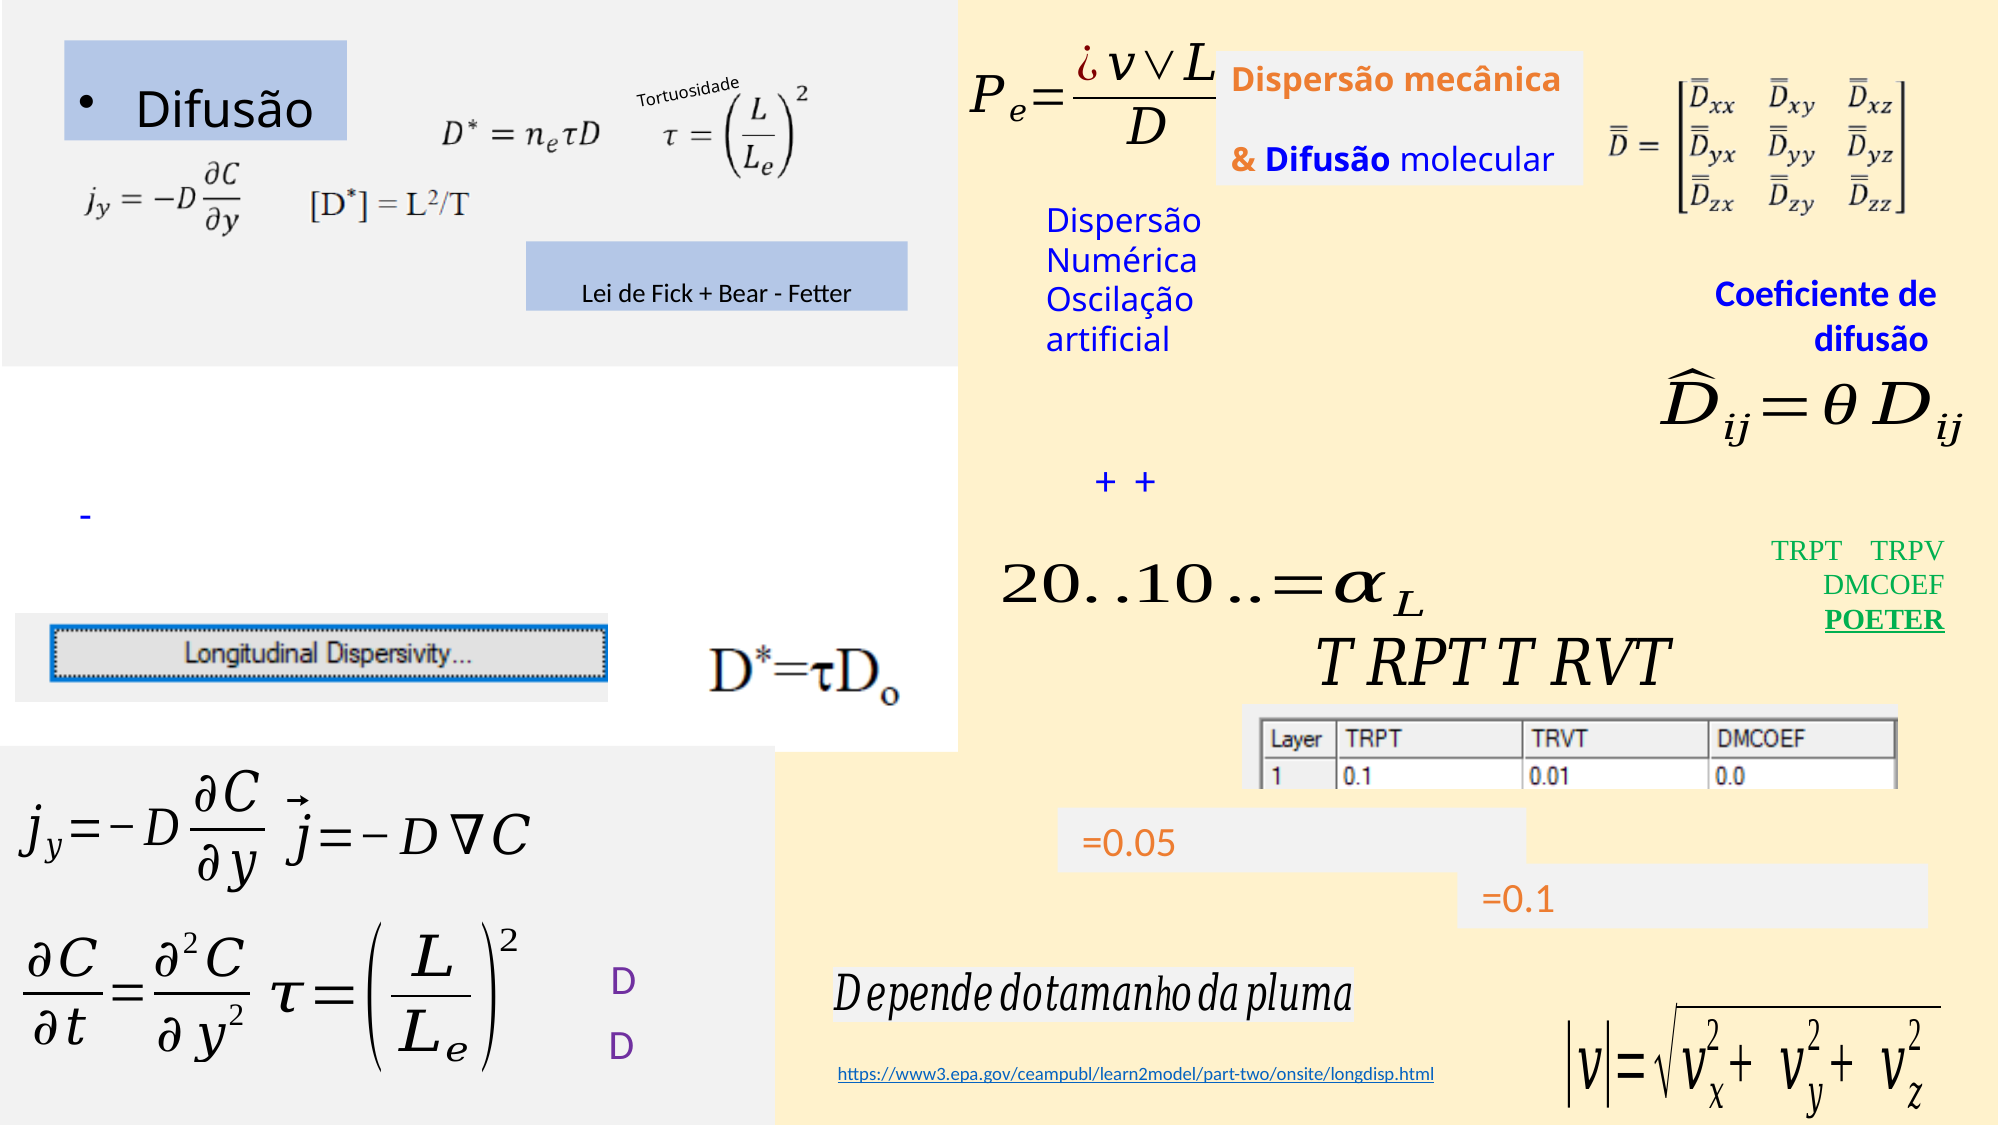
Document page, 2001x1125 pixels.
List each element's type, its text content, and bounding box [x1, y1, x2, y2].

picture [700, 627, 912, 720]
text_box TRPT TRPV DMCOEF POETER [1743, 523, 1960, 643]
text_box [1, 0, 957, 367]
text_box https://www3.epa.gov/ceampubl/learn2model/part-two/onsite/longdisp.html [822, 1054, 1460, 1092]
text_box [64, 40, 908, 311]
picture [1242, 704, 1898, 789]
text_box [967, 36, 1953, 369]
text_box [0, 745, 775, 1125]
text_box [775, 0, 1999, 1125]
picture [15, 613, 608, 702]
